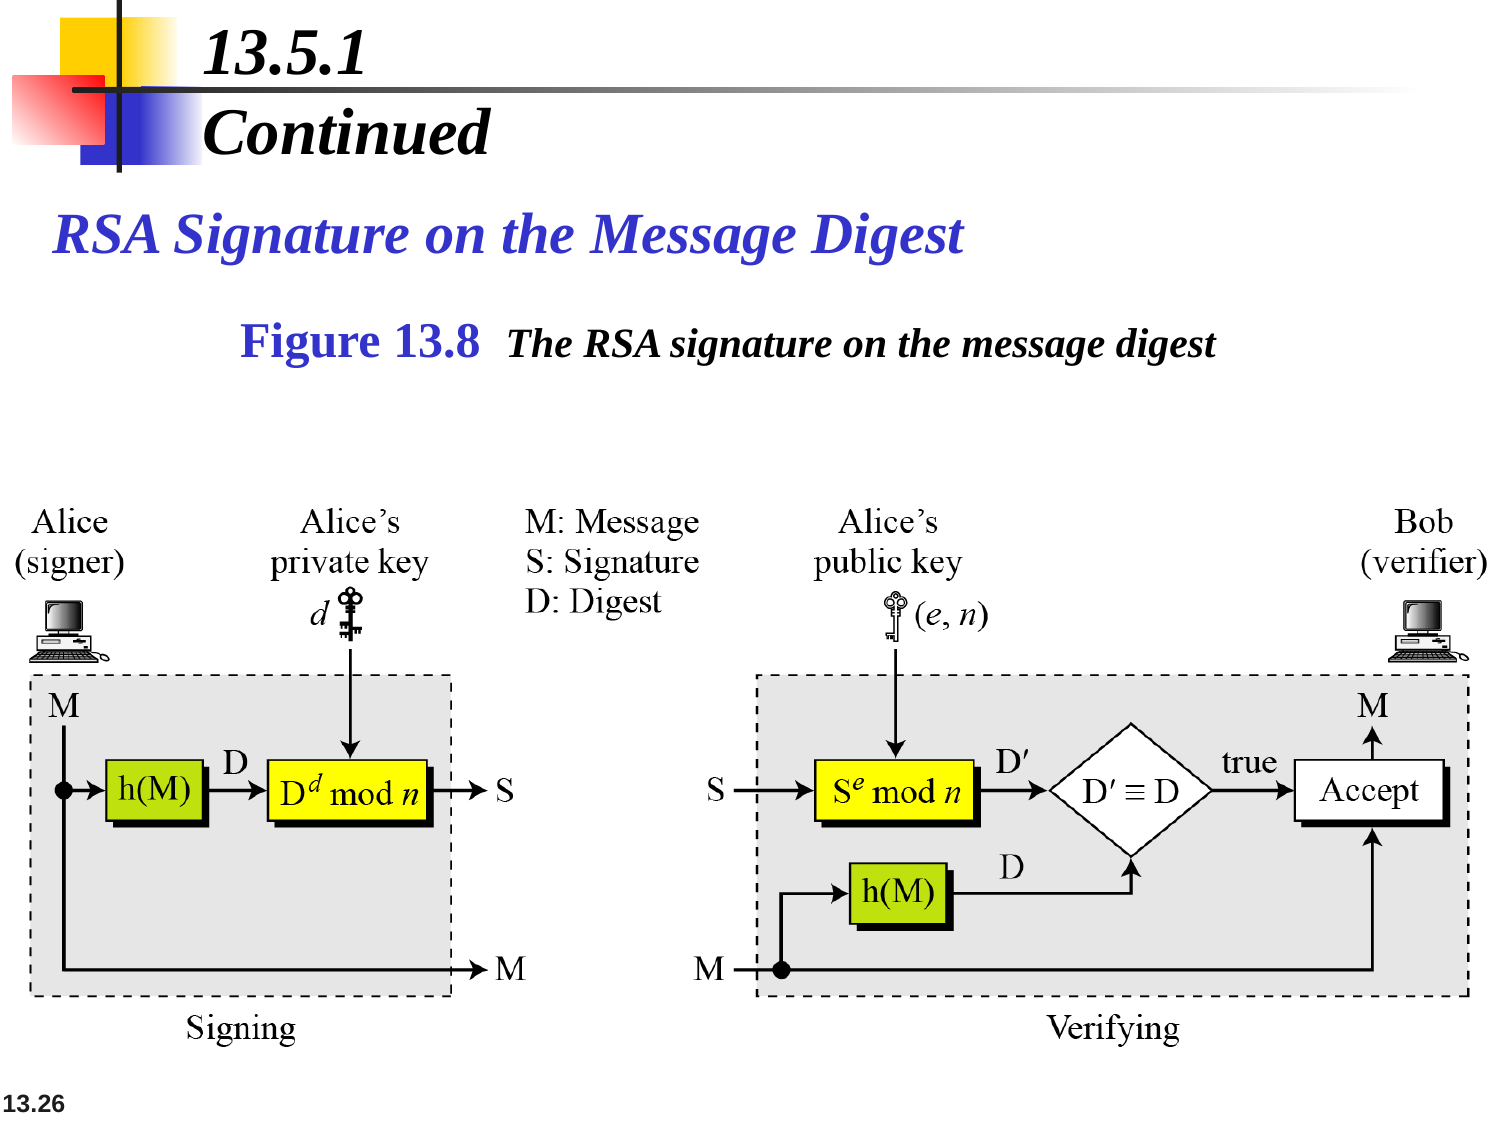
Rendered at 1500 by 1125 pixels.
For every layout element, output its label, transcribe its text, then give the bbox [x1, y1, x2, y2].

text_box Figure 13.8 The RSA signature on the message digest [224, 299, 1232, 375]
text_box [12, 75, 105, 145]
text_box [122, 93, 141, 165]
text_box [141, 93, 187, 165]
text_box 13.5.1 Continued [187, 0, 707, 175]
text_box [707, 87, 1423, 93]
text_box [122, 17, 177, 86]
text_box [80, 93, 116, 165]
text_box [72, 87, 187, 93]
picture [14, 503, 1488, 1051]
text_box [60, 17, 116, 86]
text_box RSA Signature on the Message Digest [37, 187, 1463, 273]
text_box [116, 93, 122, 173]
slide_number 13.‹#› [0, 1050, 300, 1125]
text_box [116, 0, 122, 87]
